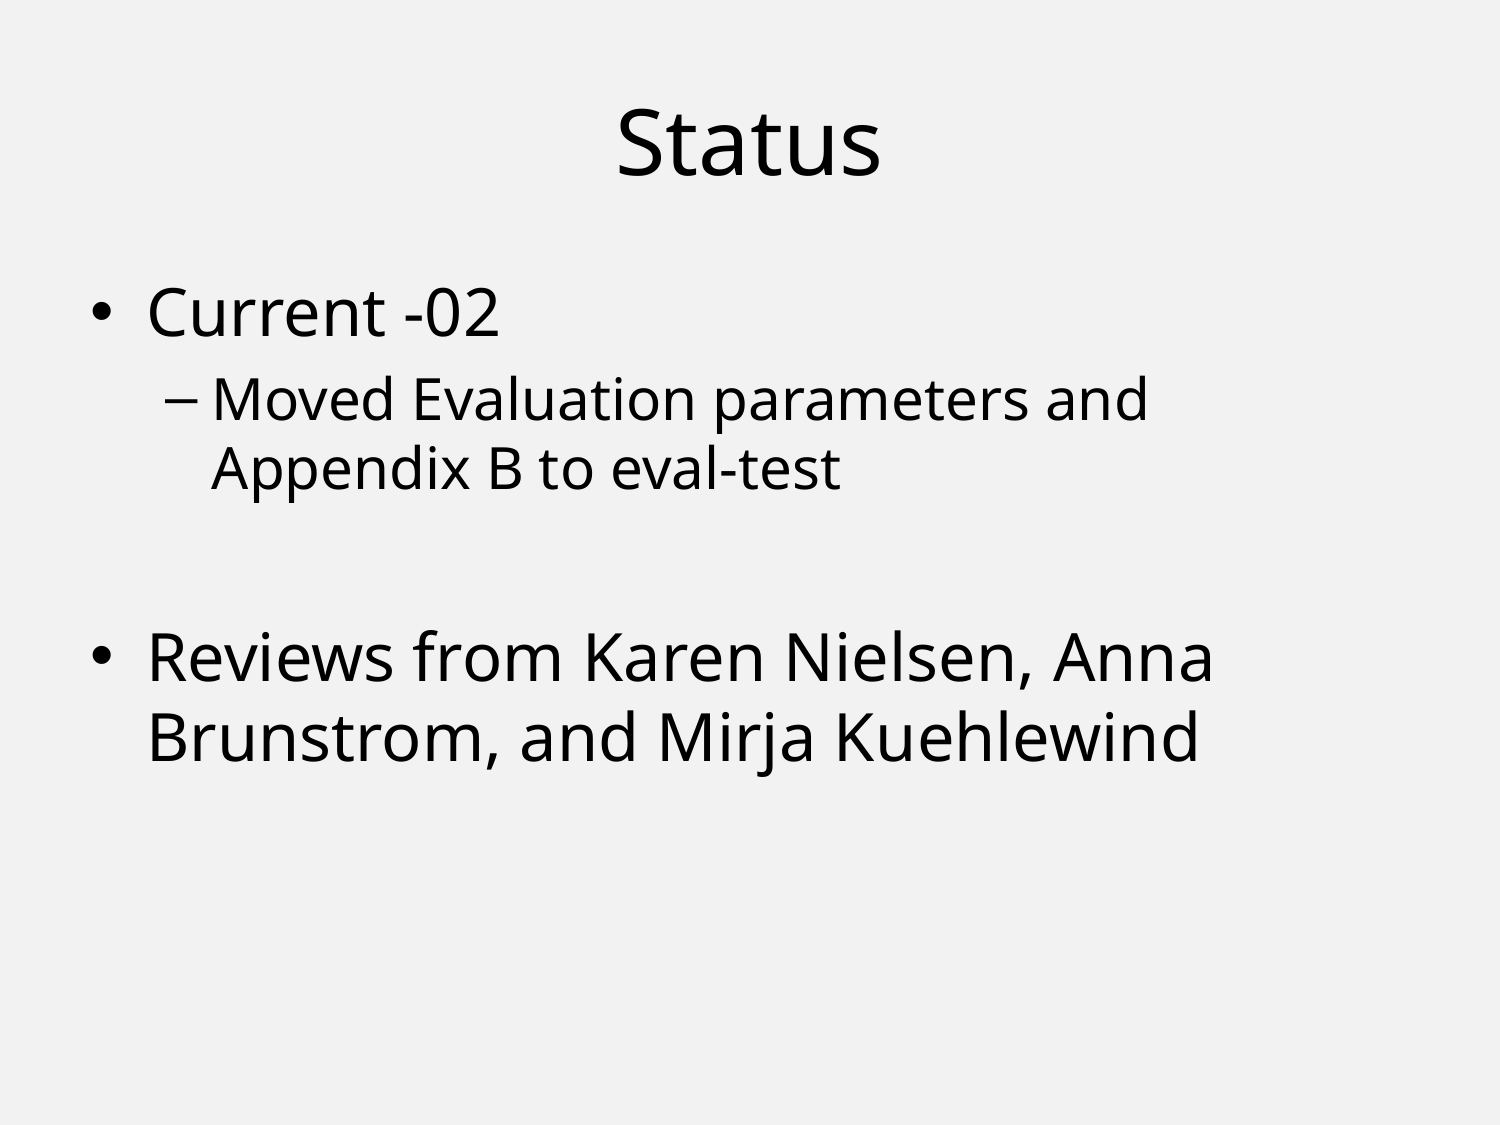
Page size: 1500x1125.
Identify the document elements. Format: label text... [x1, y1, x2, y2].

list Current -02 Moved Evaluation parameters and Appendix B to eval-test Reviews from Karen Nielsen, Anna Brunstrom, and Mirja Kuehlewind [75, 262, 1425, 1005]
title Status [75, 45, 1425, 233]
